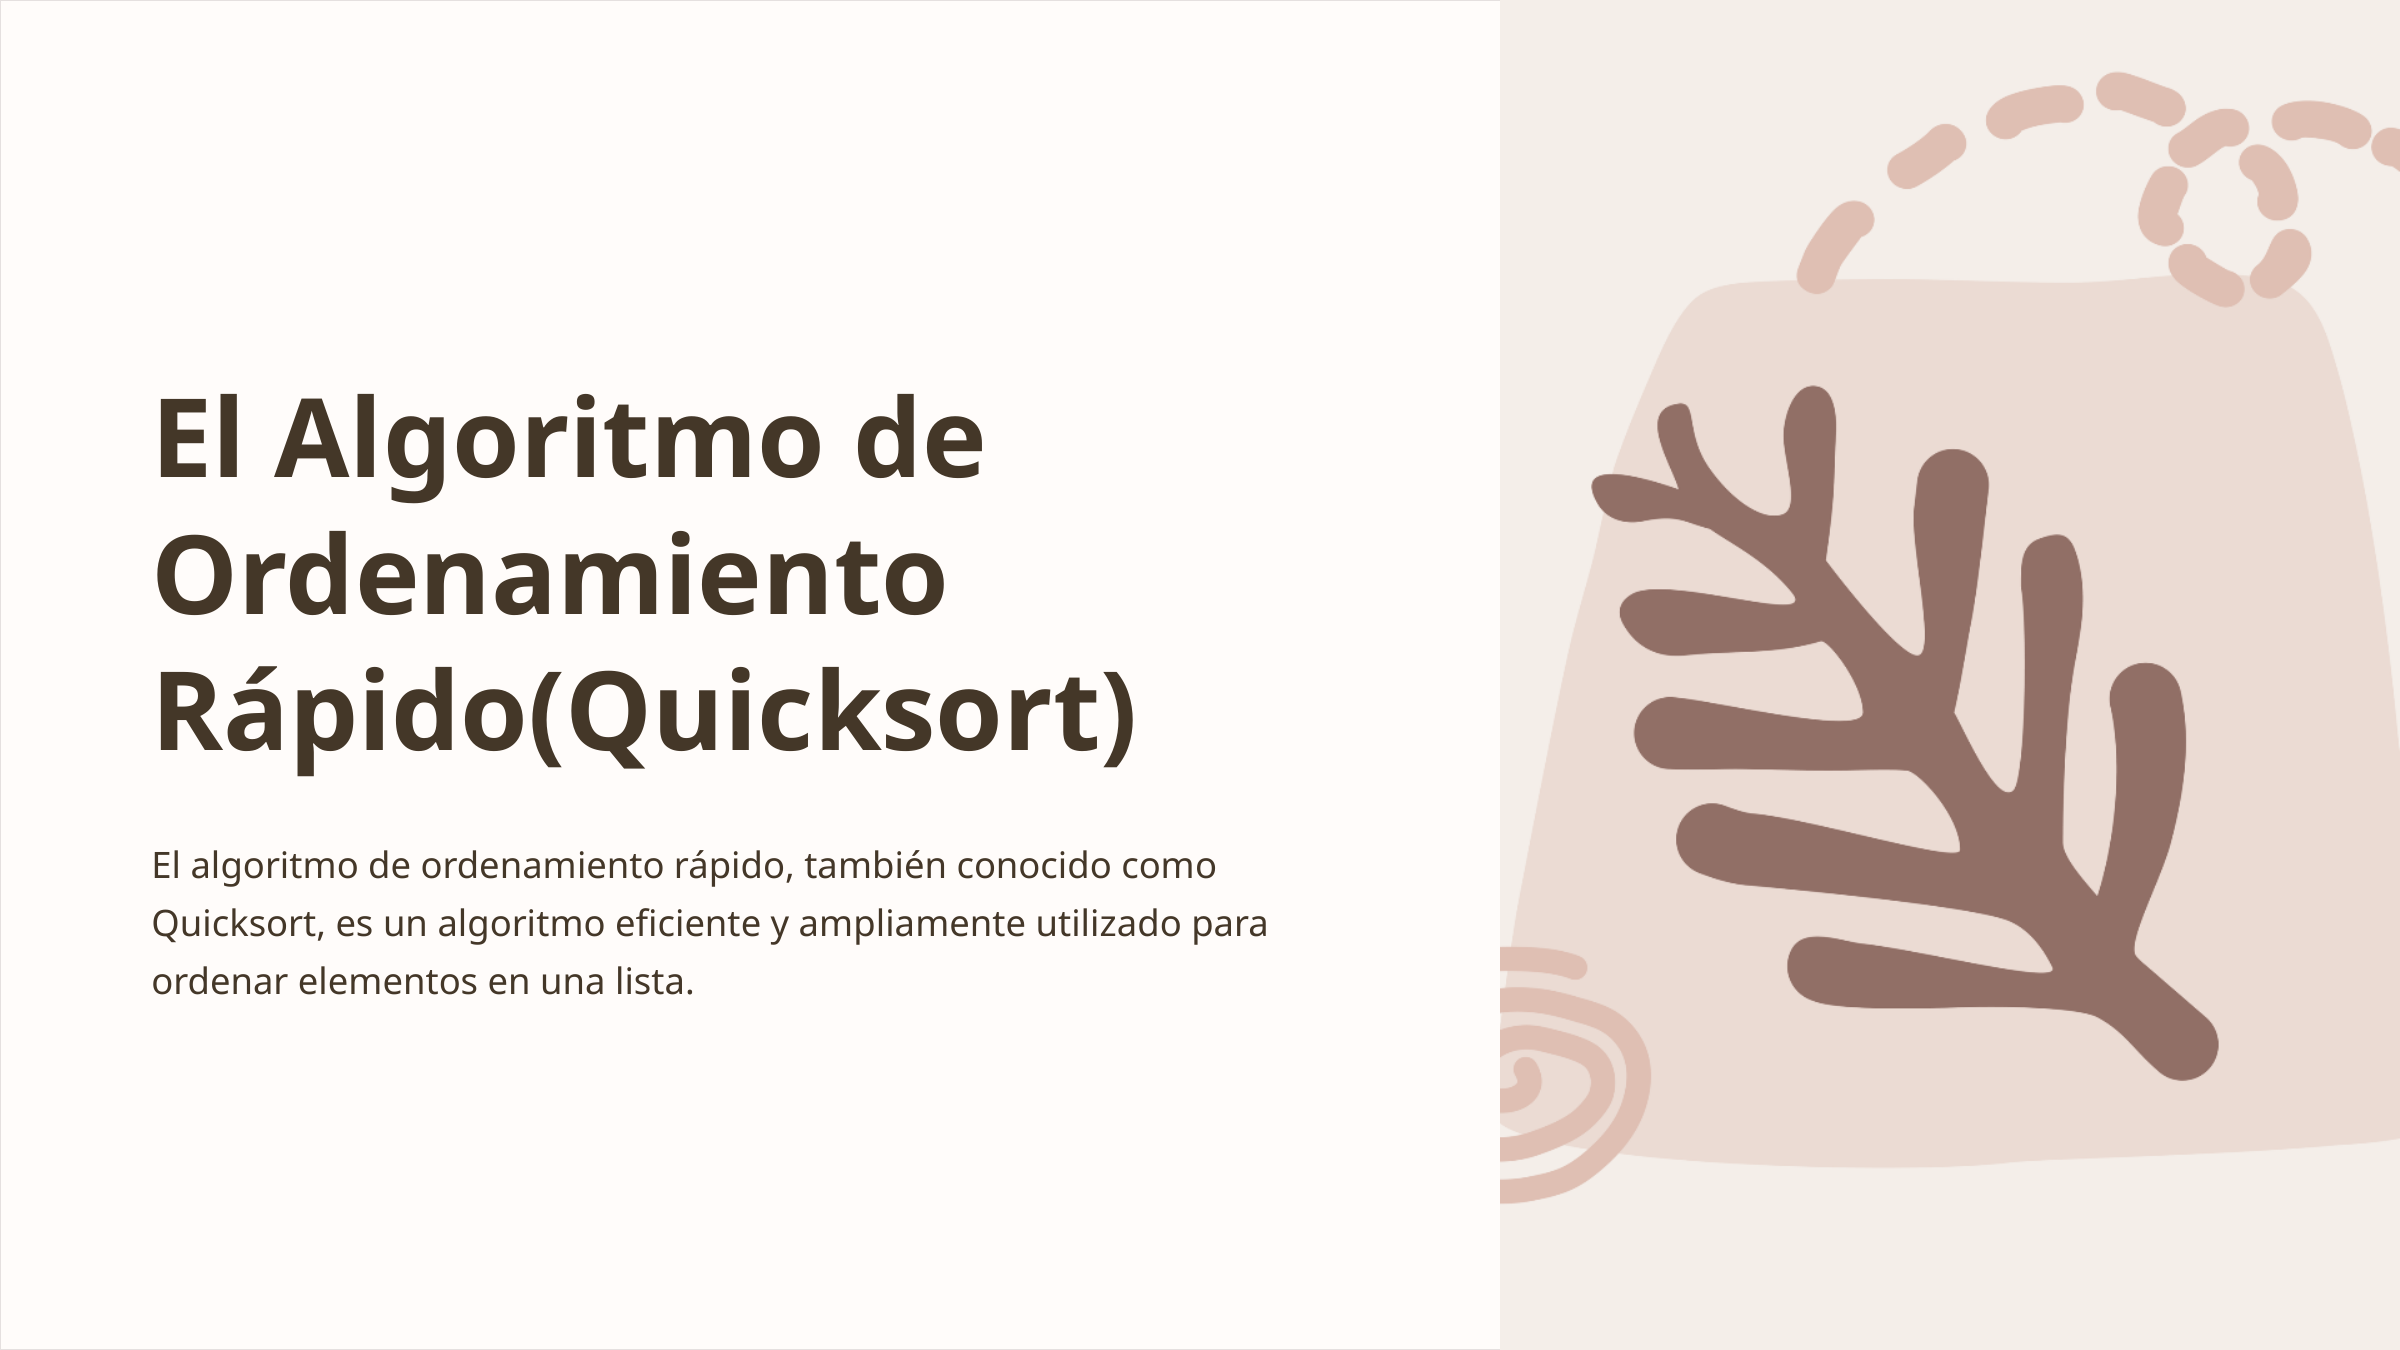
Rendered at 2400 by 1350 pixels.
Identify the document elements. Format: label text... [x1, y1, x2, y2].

text_box El algoritmo de ordenamiento rápido, también conocido como Quicksort, es un algoritmo eficiente y ampliamente utilizado para ordenar elementos en una lista. [136, 819, 1364, 995]
text_box [0, 0, 1499, 1350]
picture [1499, 0, 2400, 1350]
text_box El Algoritmo de Ordenamiento Rápido(Quicksort) [136, 355, 1364, 766]
